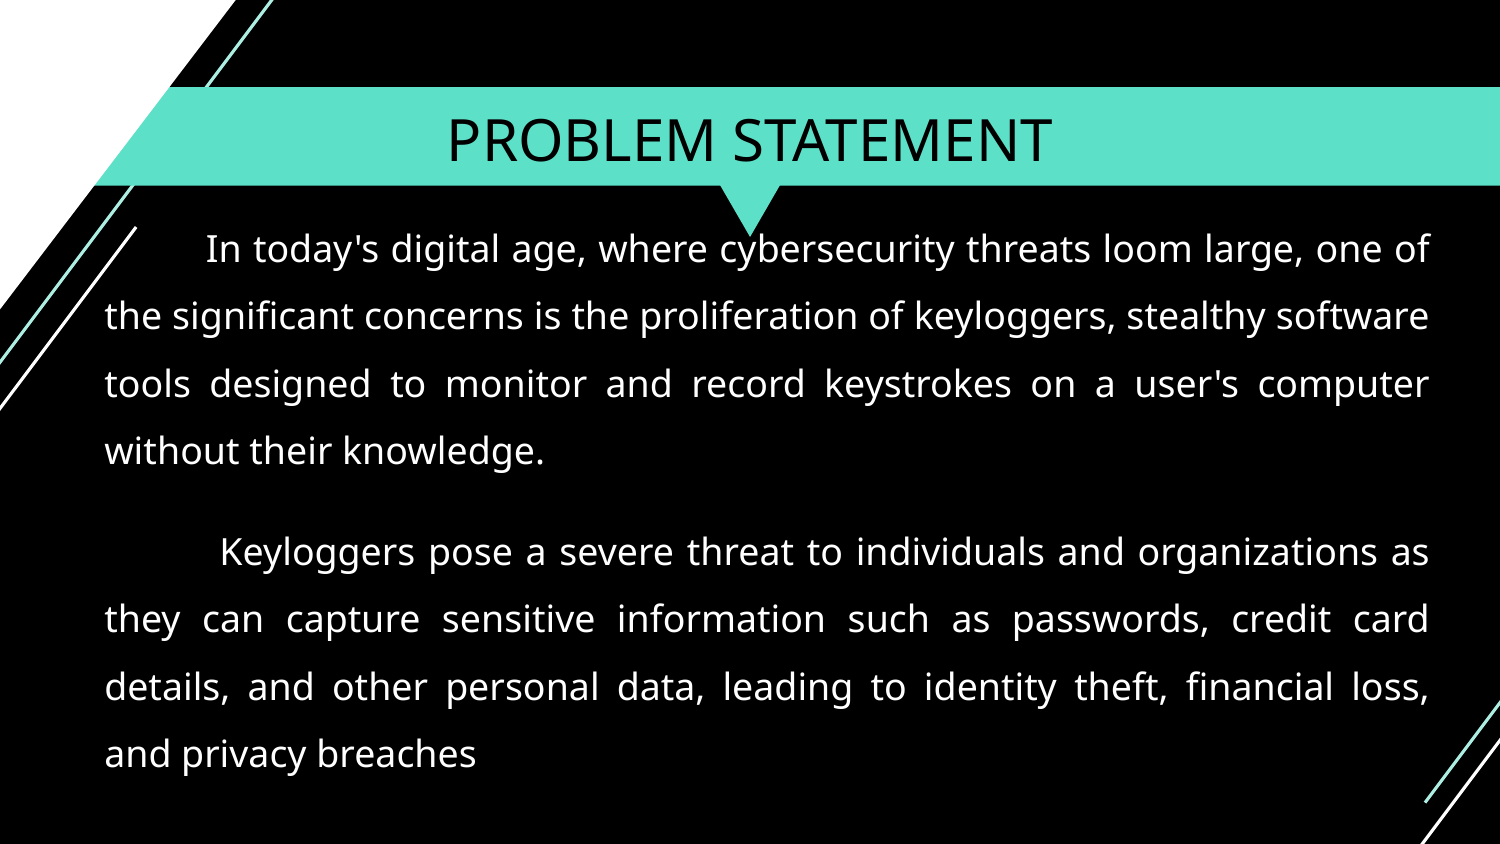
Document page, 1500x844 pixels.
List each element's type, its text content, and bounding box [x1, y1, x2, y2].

text_box In today's digital age, where cybersecurity threats loom large, one of the significant concerns is the proliferation of keyloggers, stealthy software tools designed to monitor and record keystrokes on a user's computer without their knowledge. Keyloggers pose a severe threat to individuals and organizations as they can capture sensitive information such as passwords, credit card details, and other personal data, leading to identity theft, financial loss, and privacy breaches [89, 187, 1446, 760]
title PROBLEM STATEMENT [116, 88, 1383, 187]
